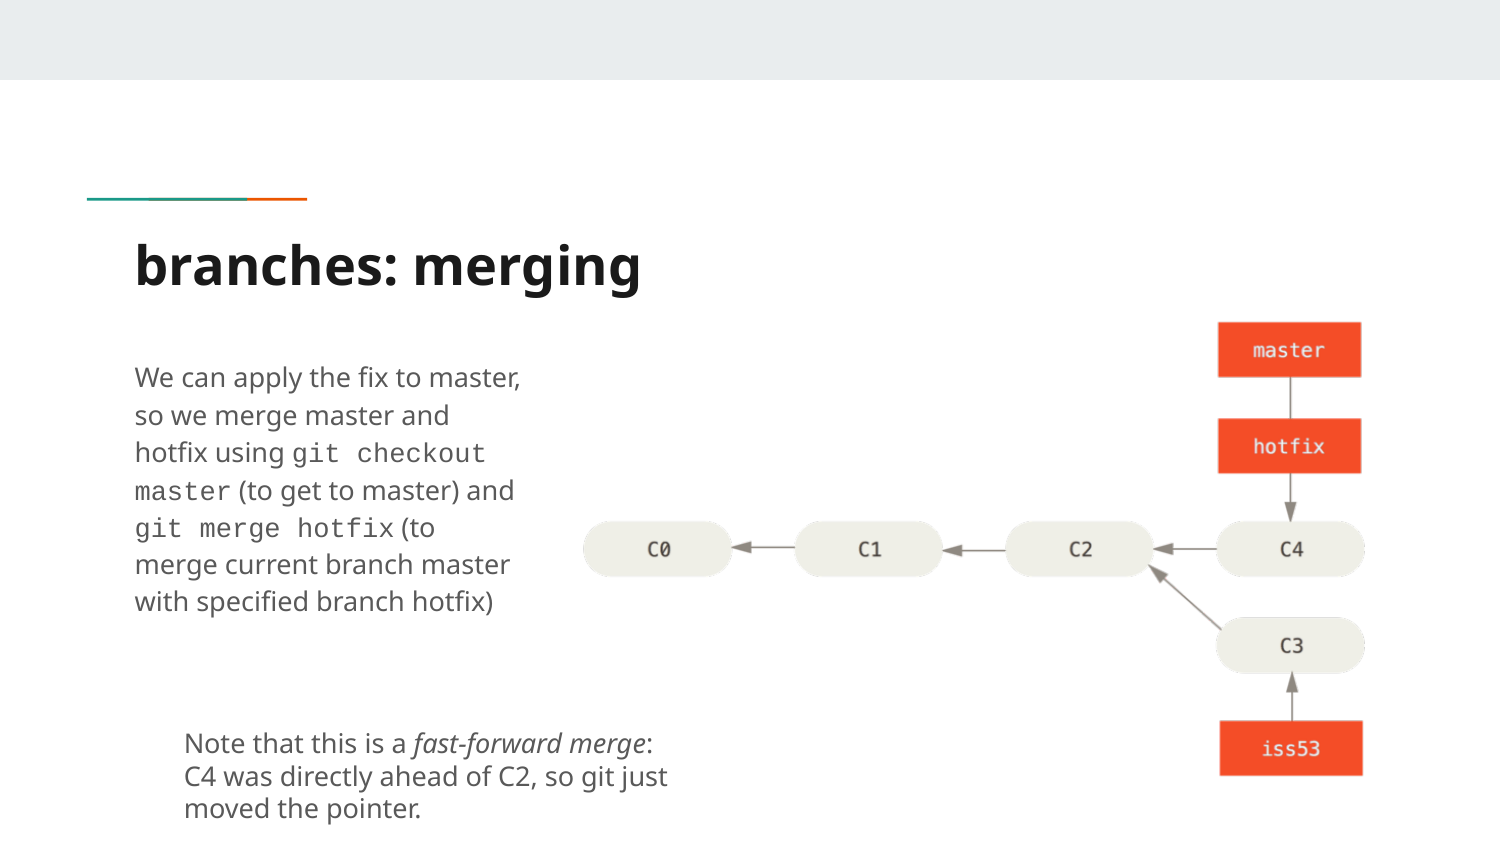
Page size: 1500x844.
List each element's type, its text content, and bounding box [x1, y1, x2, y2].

list We can apply the fix to master, so we merge master and hotfix using git checkout master (to get to master) and git merge hotfix (to merge current branch master with specified branch hotfix) [119, 341, 540, 712]
text_box Note that this is a fast-forward merge: C4 was directly ahead of C2, so git just moved the pointer. [168, 711, 690, 835]
picture [564, 303, 1382, 794]
title branches: merging [119, 216, 1381, 305]
